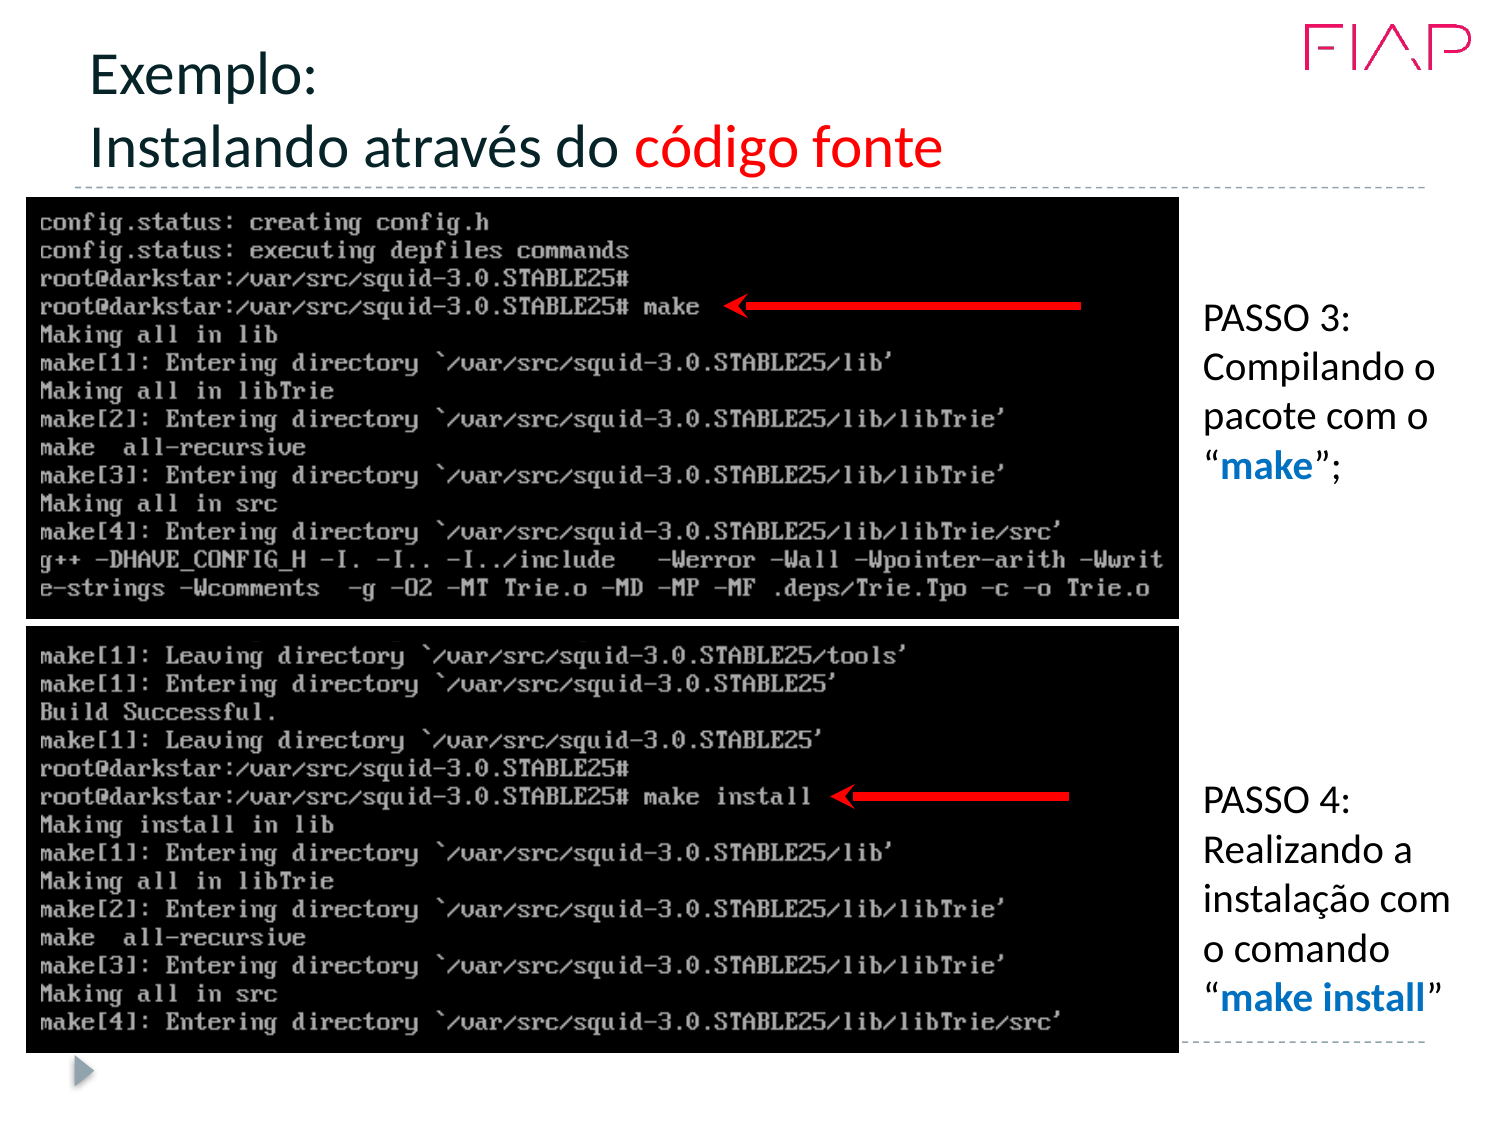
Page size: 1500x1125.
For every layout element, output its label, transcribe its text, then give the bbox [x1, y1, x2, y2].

title Exemplo: Instalando através do código fonte [75, 24, 1425, 188]
picture [40, 640, 1165, 1039]
picture [1425, 24, 1471, 70]
text_box PASSO 3: Compilando o pacote com o “make”; PASSO 4: Realizando a instalação com o comando “make install” [1187, 282, 1469, 1047]
picture [40, 210, 1165, 605]
